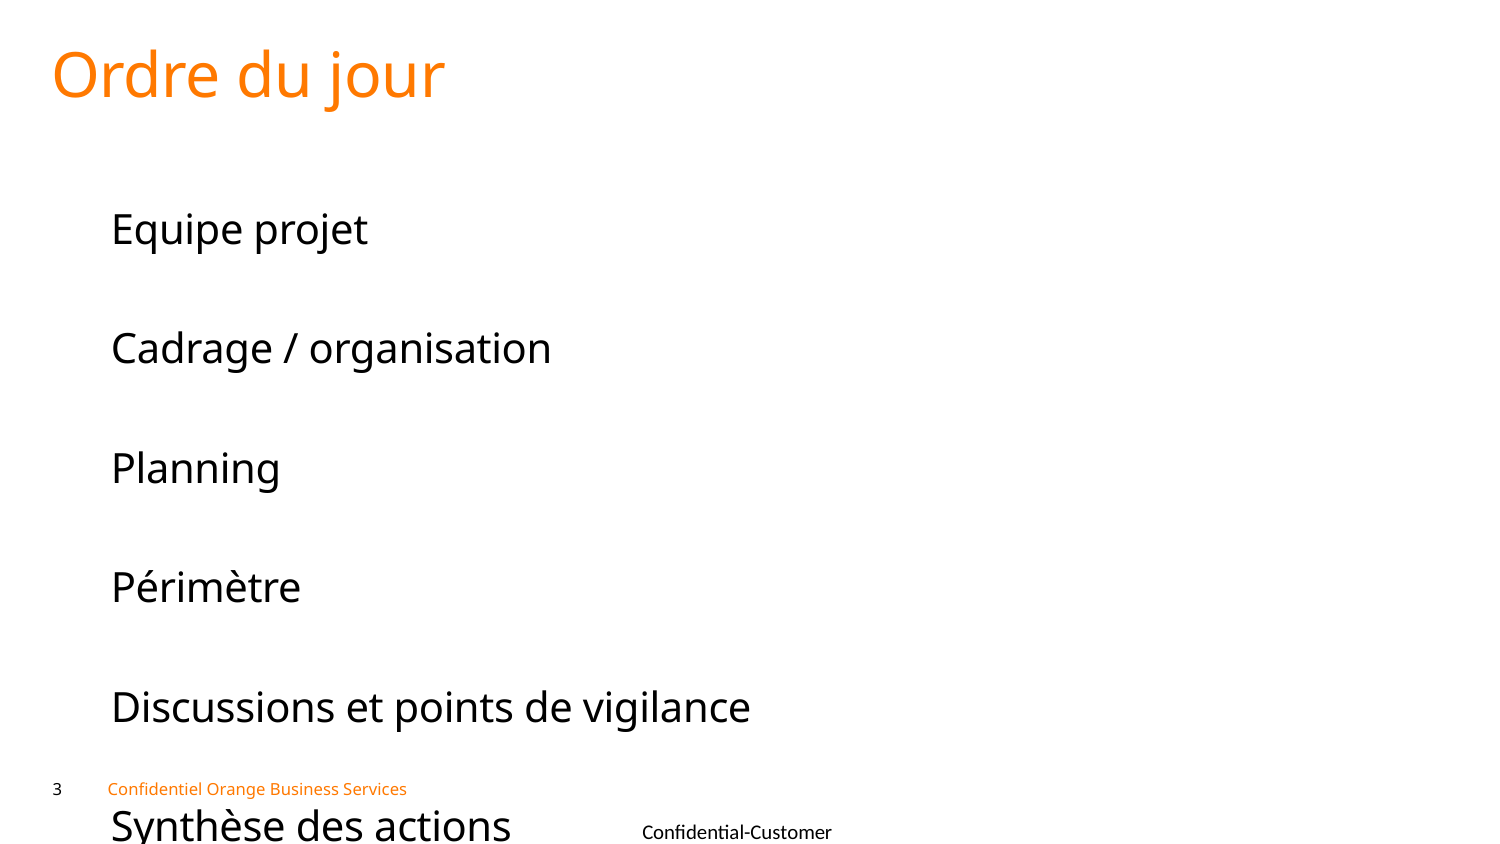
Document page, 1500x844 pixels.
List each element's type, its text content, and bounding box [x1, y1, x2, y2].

list Ordre du jour Equipe projet Cadrage / organisation Planning Périmètre Discussions et points de vigilance Synthèse des actions [51, 43, 1449, 747]
